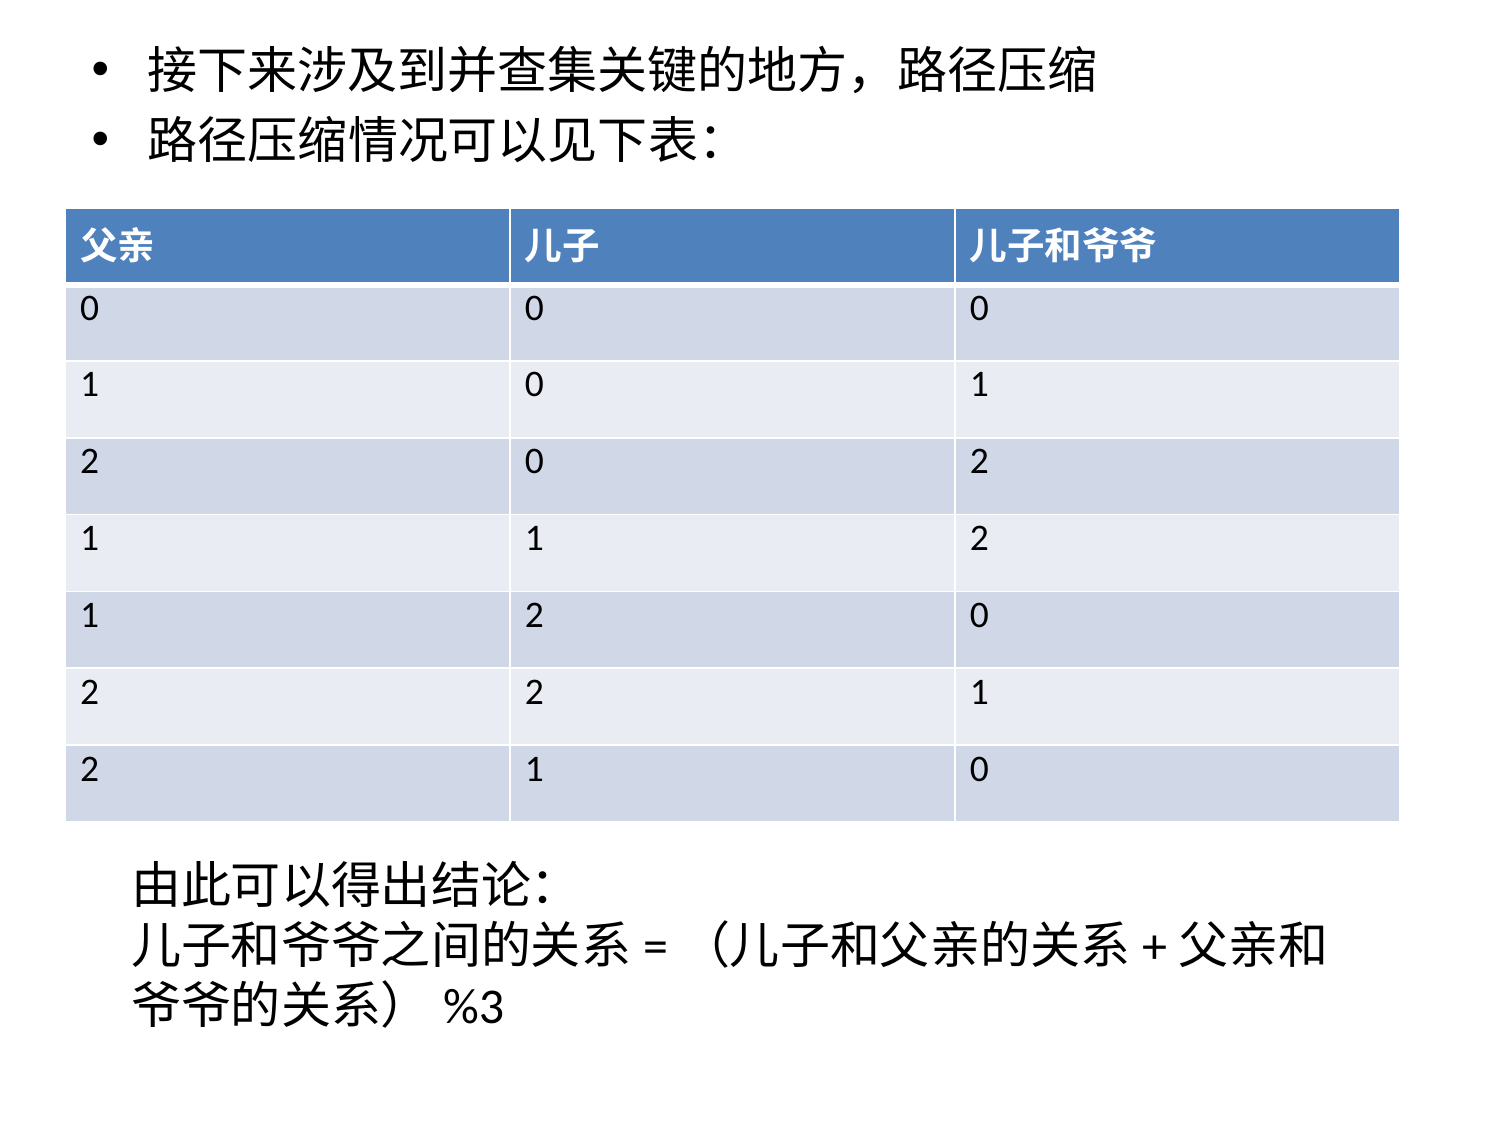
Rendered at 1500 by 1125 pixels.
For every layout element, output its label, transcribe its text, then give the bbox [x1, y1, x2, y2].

table_cell 2 [66, 746, 509, 821]
table_cell 0 [511, 288, 954, 360]
table_cell 0 [66, 288, 509, 360]
table_cell 1 [66, 515, 509, 591]
table_cell 2 [66, 669, 509, 744]
table_cell 0 [511, 362, 954, 437]
list 接下来涉及到并查集关键的地方，路径压缩 路径压缩情况可以见下表： [76, 30, 1427, 774]
table_cell 0 [956, 288, 1399, 360]
table_cell 1 [511, 746, 954, 821]
table_cell 1 [956, 669, 1399, 744]
table_cell 1 [956, 362, 1399, 437]
table_cell 0 [511, 439, 954, 514]
table_header 儿子 [511, 209, 954, 282]
table_cell 0 [956, 746, 1399, 821]
table_cell 1 [66, 362, 509, 437]
table_cell 1 [66, 592, 509, 667]
table_cell 2 [956, 515, 1399, 591]
text_box 由此可以得出结论： 儿子和爷爷之间的关系=（儿子和父亲的关系+父亲和爷爷的关系）%3 [116, 845, 1357, 1101]
table_cell 2 [511, 592, 954, 667]
table_cell 0 [956, 592, 1399, 667]
table_cell 1 [511, 515, 954, 591]
table_cell 2 [66, 439, 509, 514]
table_cell 2 [956, 439, 1399, 514]
table_header 父亲 [66, 209, 509, 282]
table_header 儿子和爷爷 [956, 209, 1399, 282]
table_cell 2 [511, 669, 954, 744]
